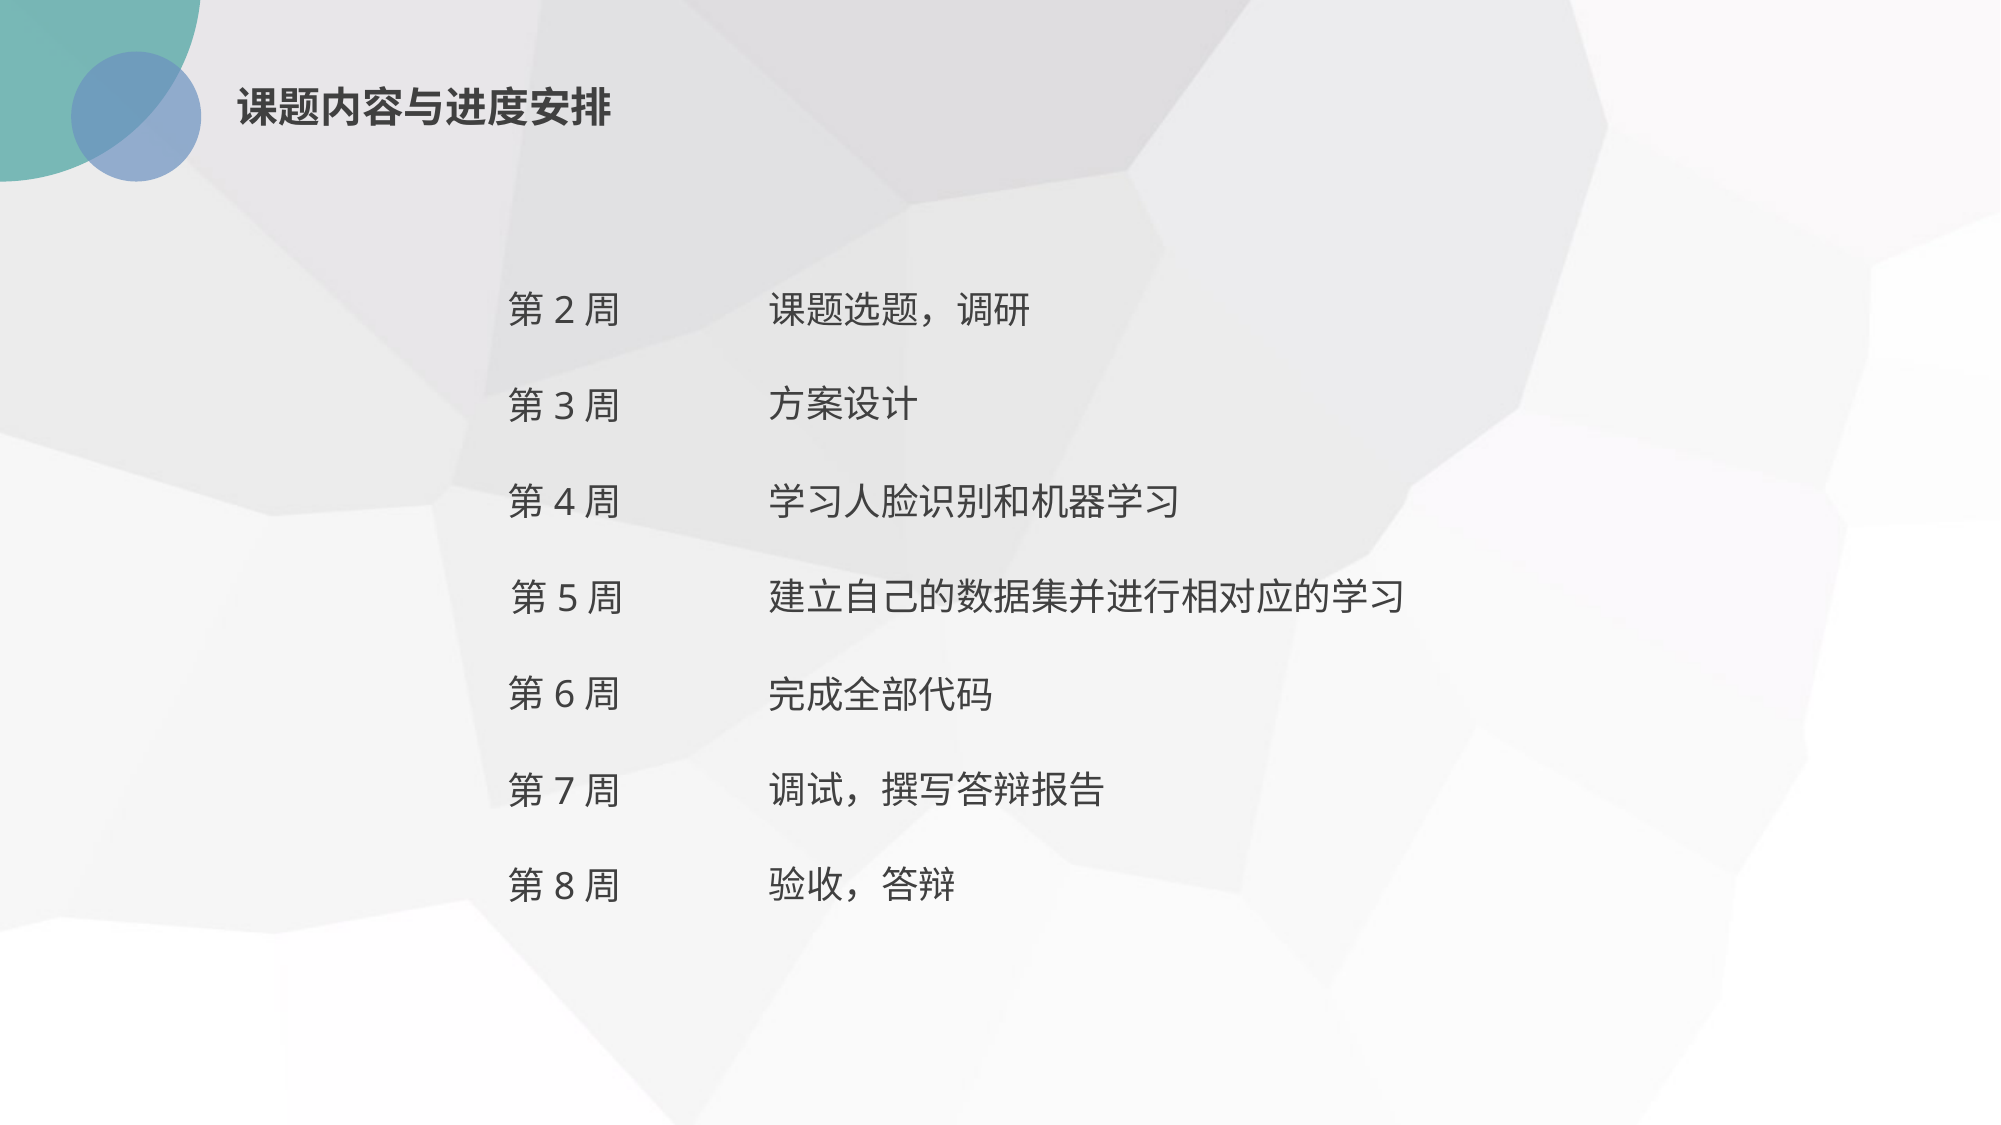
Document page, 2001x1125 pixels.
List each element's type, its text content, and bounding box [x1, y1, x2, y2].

text_box 第4周 [492, 470, 637, 531]
text_box 完成全部代码 [753, 663, 1180, 724]
text_box 课题选题，调研 [753, 278, 1180, 338]
text_box 第7周 [492, 759, 637, 820]
text_box 第3周 [492, 374, 637, 435]
picture [0, 0, 2001, 1125]
text_box 验收，答辩 [753, 853, 1180, 914]
text_box 学习人脸识别和机器学习 [753, 470, 1241, 531]
text_box 第6周 [492, 662, 637, 723]
text_box 第2周 [492, 278, 637, 338]
text_box 建立自己的数据集并进行相对应的学习 [753, 565, 1493, 626]
text_box 课题内容与进度安排 [222, 73, 628, 139]
text_box 第8周 [492, 854, 637, 914]
text_box [0, 0, 202, 183]
text_box 方案设计 [753, 373, 1180, 433]
text_box 调试，撰写答辩报告 [753, 758, 1180, 819]
text_box 第5周 [495, 566, 640, 627]
text_box [70, 50, 203, 183]
